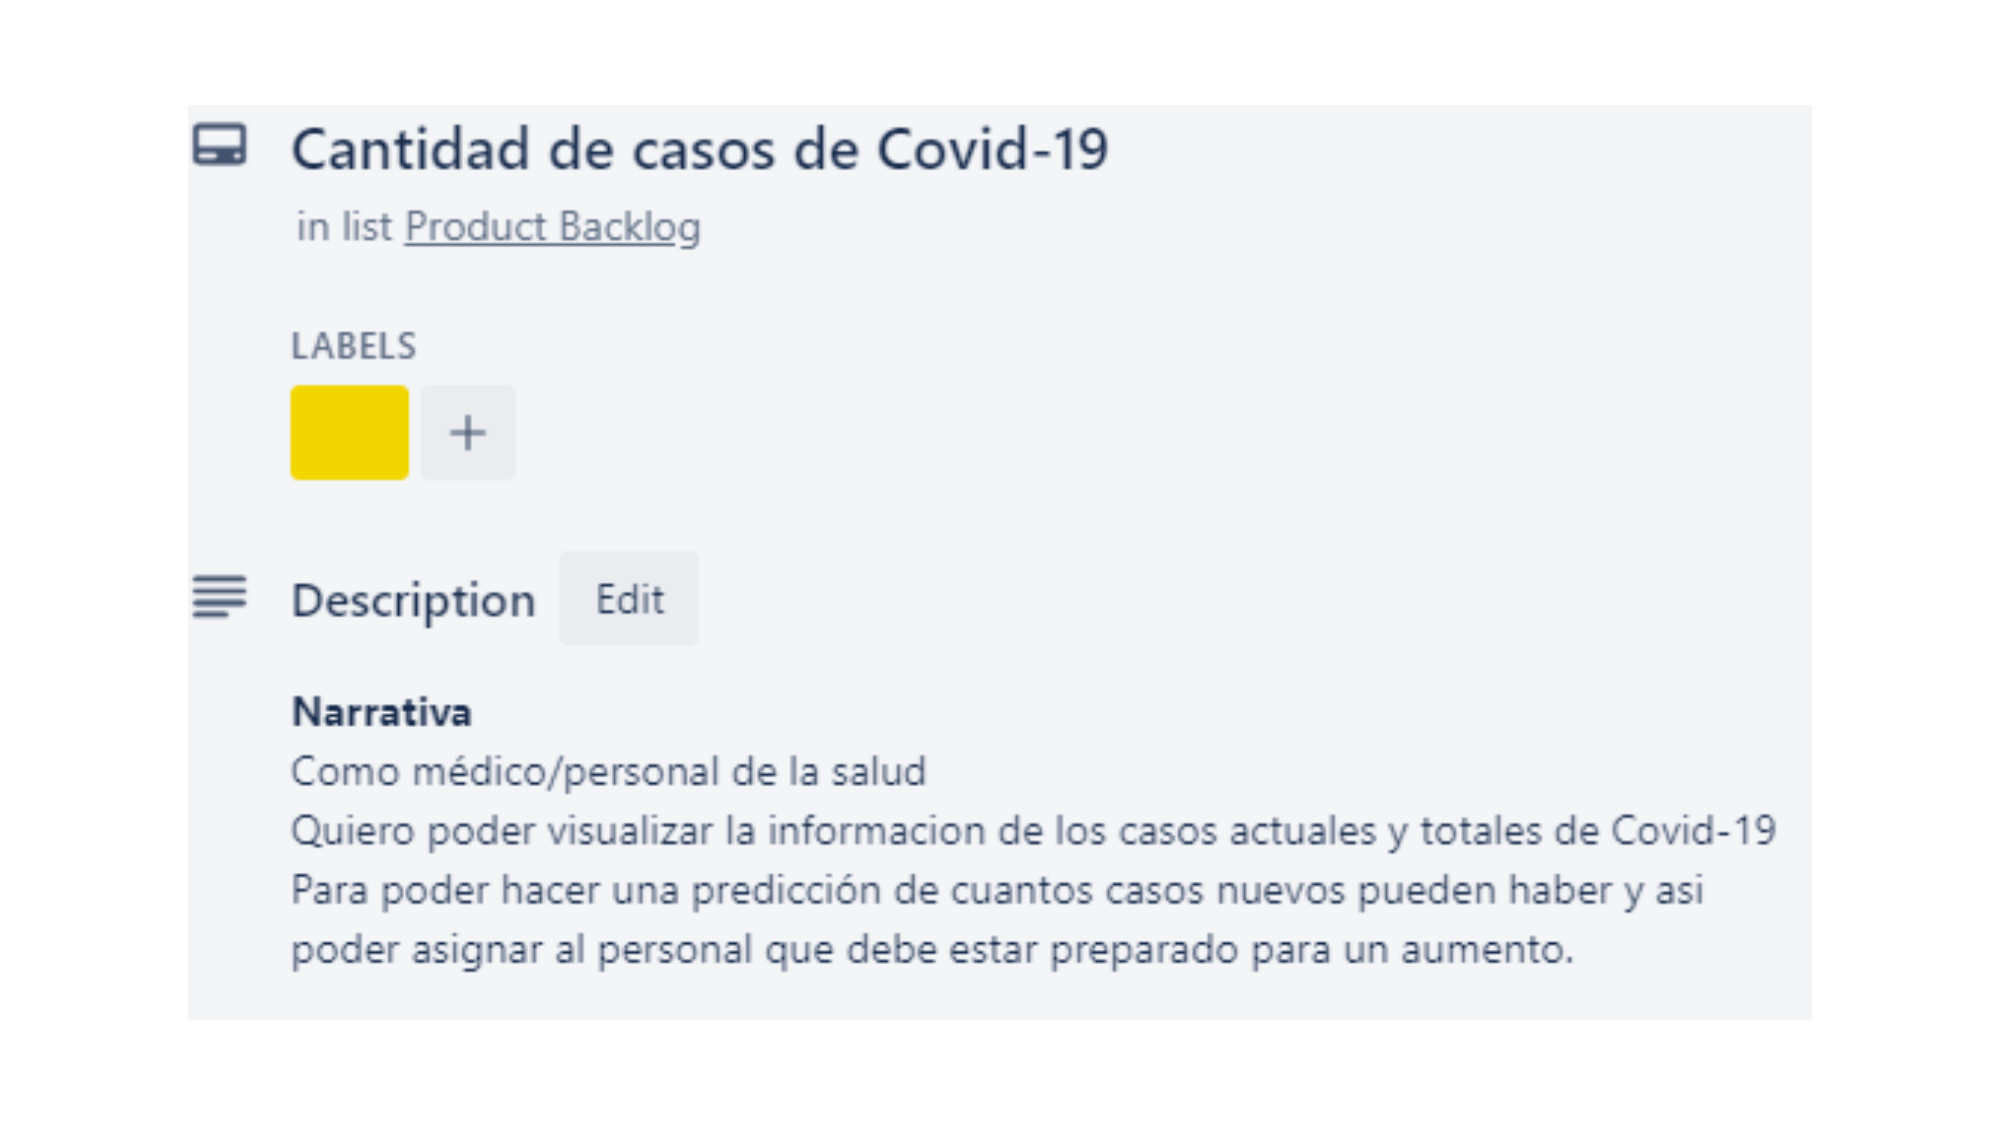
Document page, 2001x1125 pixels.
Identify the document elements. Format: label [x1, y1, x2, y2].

picture [188, 105, 1812, 1020]
